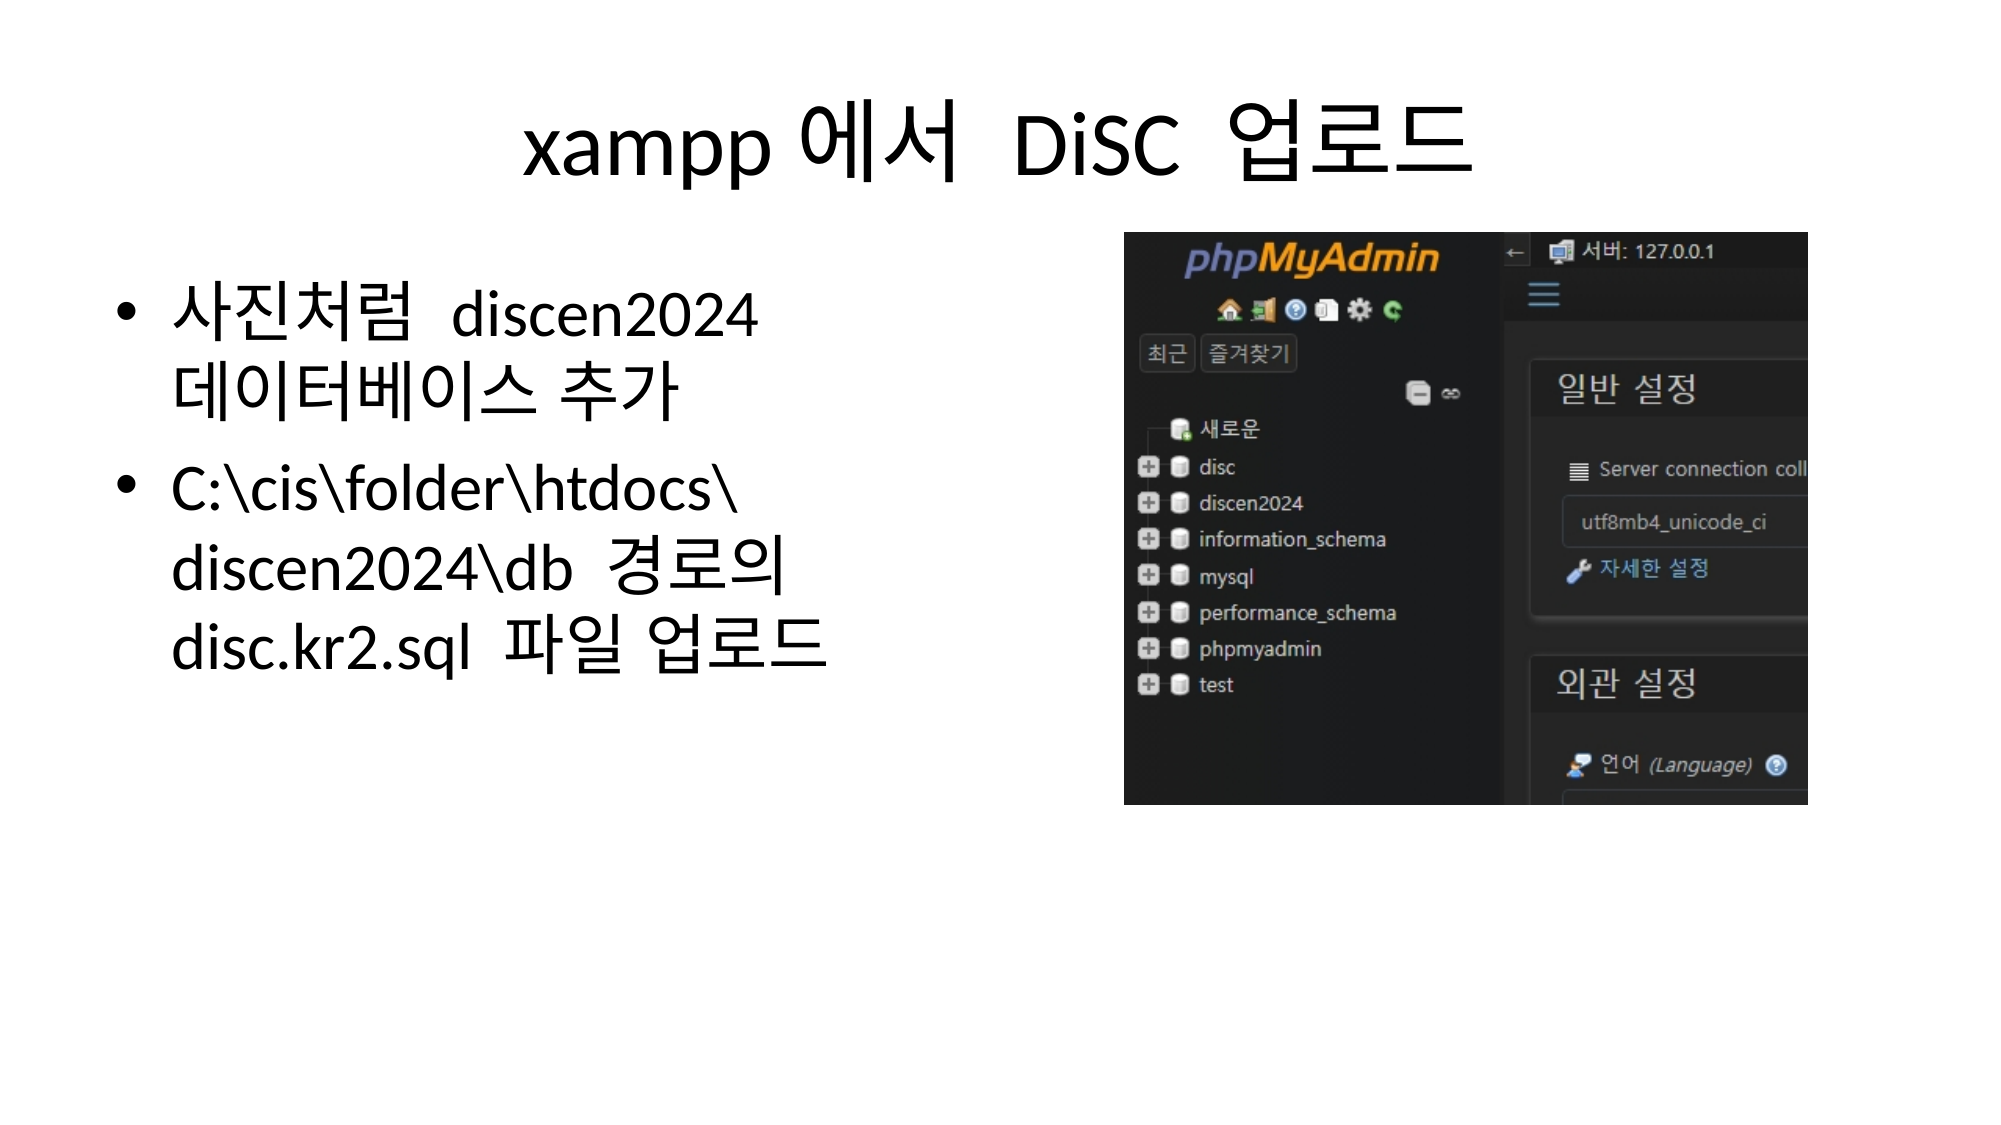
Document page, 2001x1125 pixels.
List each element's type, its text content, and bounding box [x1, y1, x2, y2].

list 사진처럼 discen2024 데이터베이스 추가 C:\cis\folder\htdocs\discen2024\db 경로의 disc.kr2.sql 파일 업로드 [99, 262, 1000, 1005]
title xampp에서 DiSC 업로드 [99, 45, 1900, 233]
picture [1123, 231, 1808, 805]
